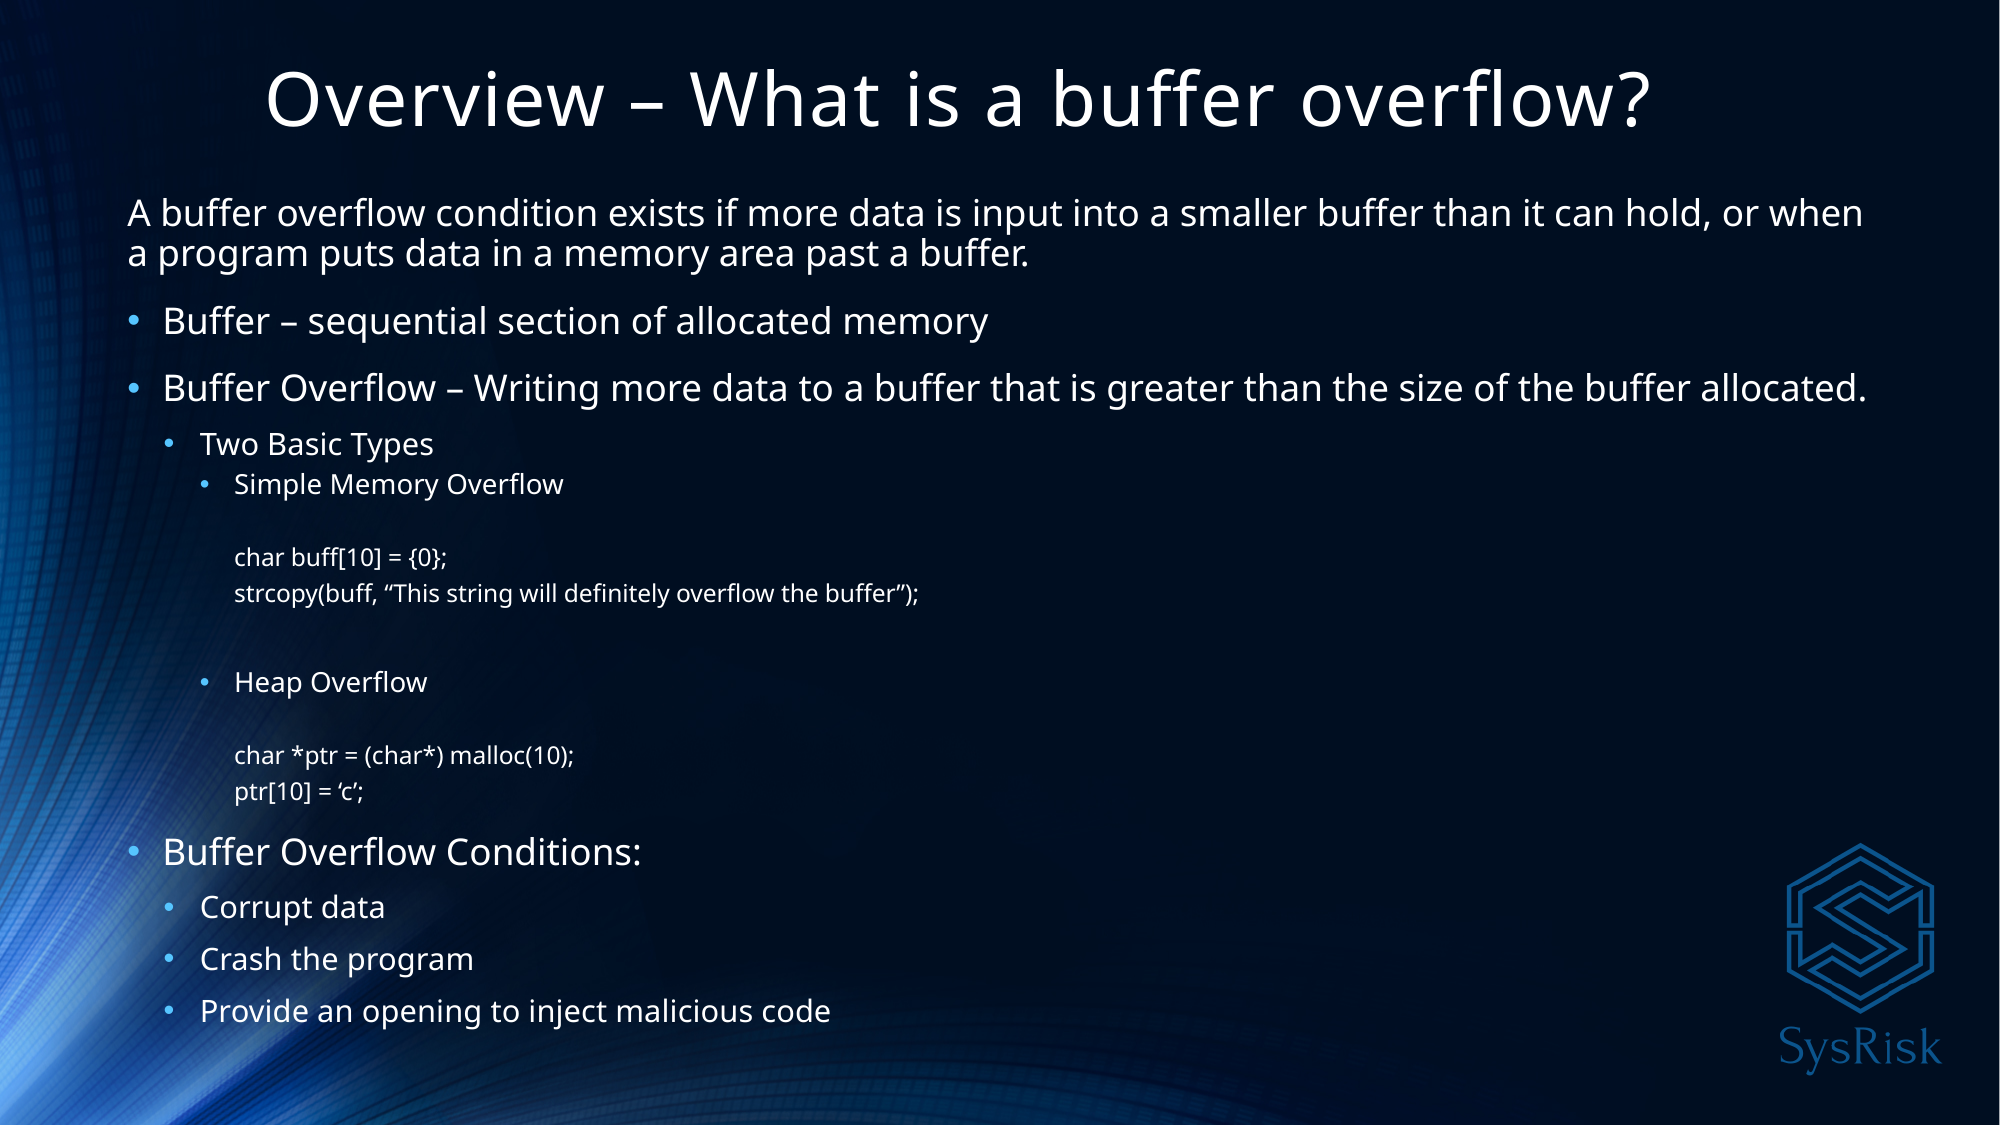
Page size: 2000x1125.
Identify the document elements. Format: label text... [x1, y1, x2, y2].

title Overview – What is a buffer overflow? [249, 37, 1750, 150]
picture [0, 0, 2000, 1125]
list A buffer overflow condition exists if more data is input into a smaller buffer than it can hold, or when a program puts data in a memory area past a buffer. Buffer – sequential section of allocated memory Buffer Overflow – Writing more data to a buffer that is greater than the size of the buffer allocated. Two Basic Types Simple Memory Overflow char buff[10] = {0}; strcopy(buff, “This string will definitely overflow the buffer”); Heap Overflow char *ptr = (char*) malloc(10); ptr[10] = ‘c’; Buffer Overflow Conditions: Corrupt data Crash the program Provide an opening to inject malicious code [112, 187, 1900, 1075]
